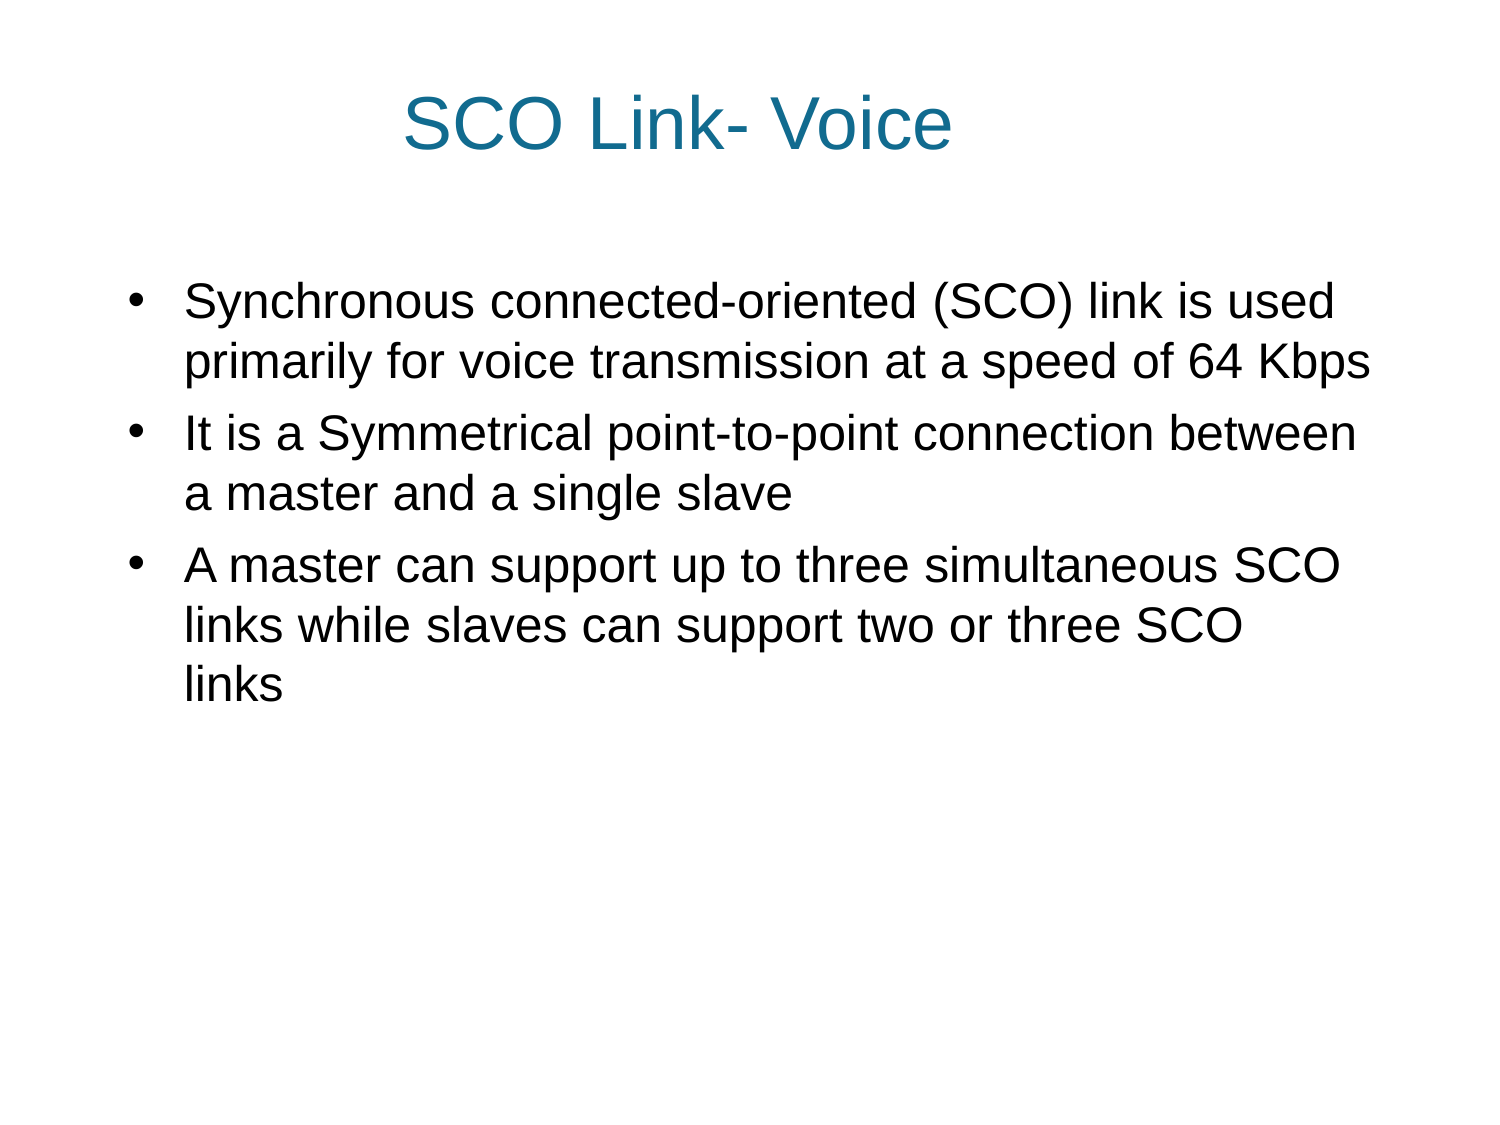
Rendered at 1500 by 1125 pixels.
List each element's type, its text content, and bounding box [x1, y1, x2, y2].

text_box SCO Link- Voice [399, 74, 1026, 165]
text_box Synchronous connected-oriented (SCO) link is used primarily for voice transmission at a speed of 64 Kbps It is a Symmetrical point-to-point connection between a master and a single slave A master can support up to three simultaneous SCO links while slaves can support two or three SCO links [125, 268, 1375, 653]
